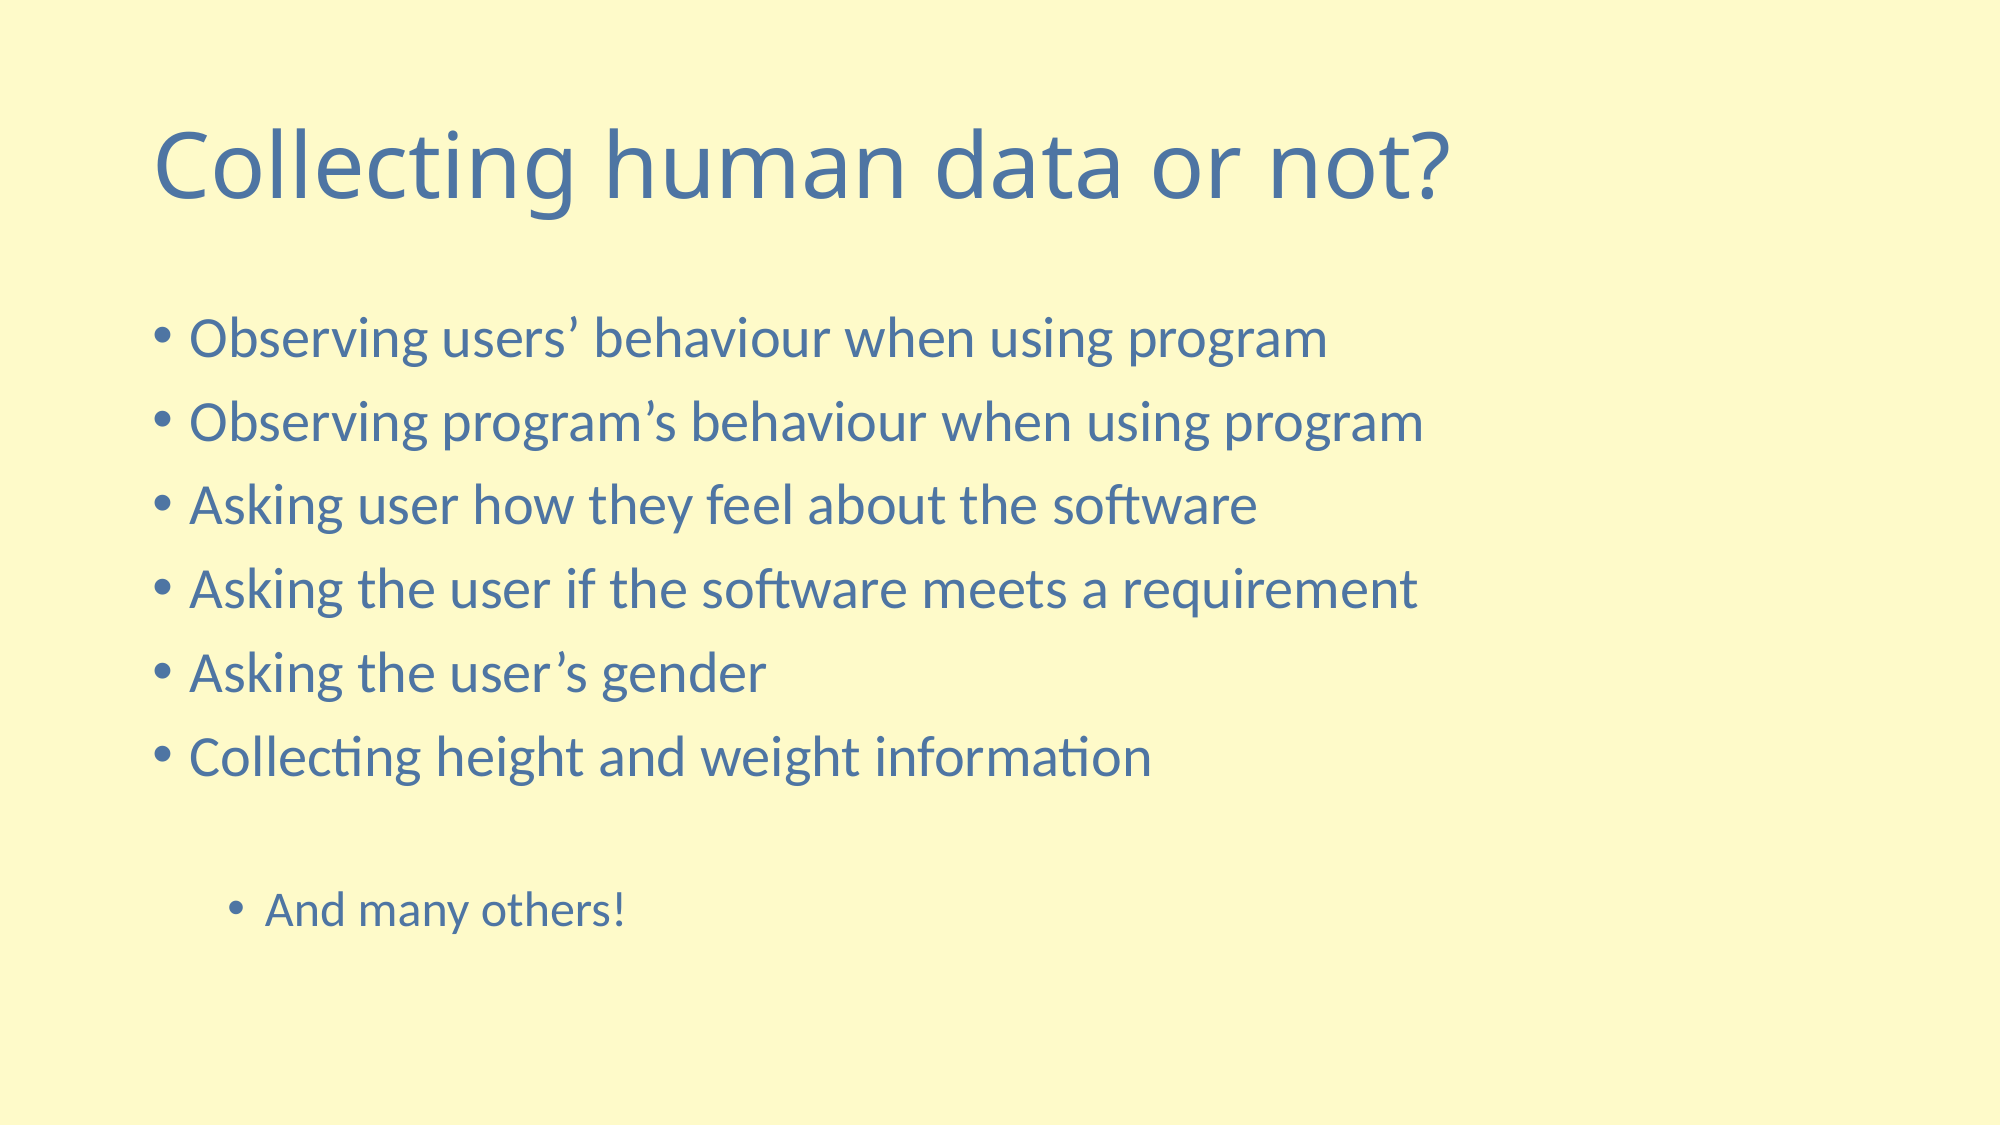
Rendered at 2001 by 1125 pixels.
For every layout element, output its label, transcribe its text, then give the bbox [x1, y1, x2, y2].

list Observing users’ behaviour when using program Observing program’s behaviour when using program Asking user how they feel about the software Asking the user if the software meets a requirement Asking the user’s gender Collecting height and weight information And many others! [137, 299, 1863, 1014]
title Collecting human data or not? [137, 59, 1863, 278]
